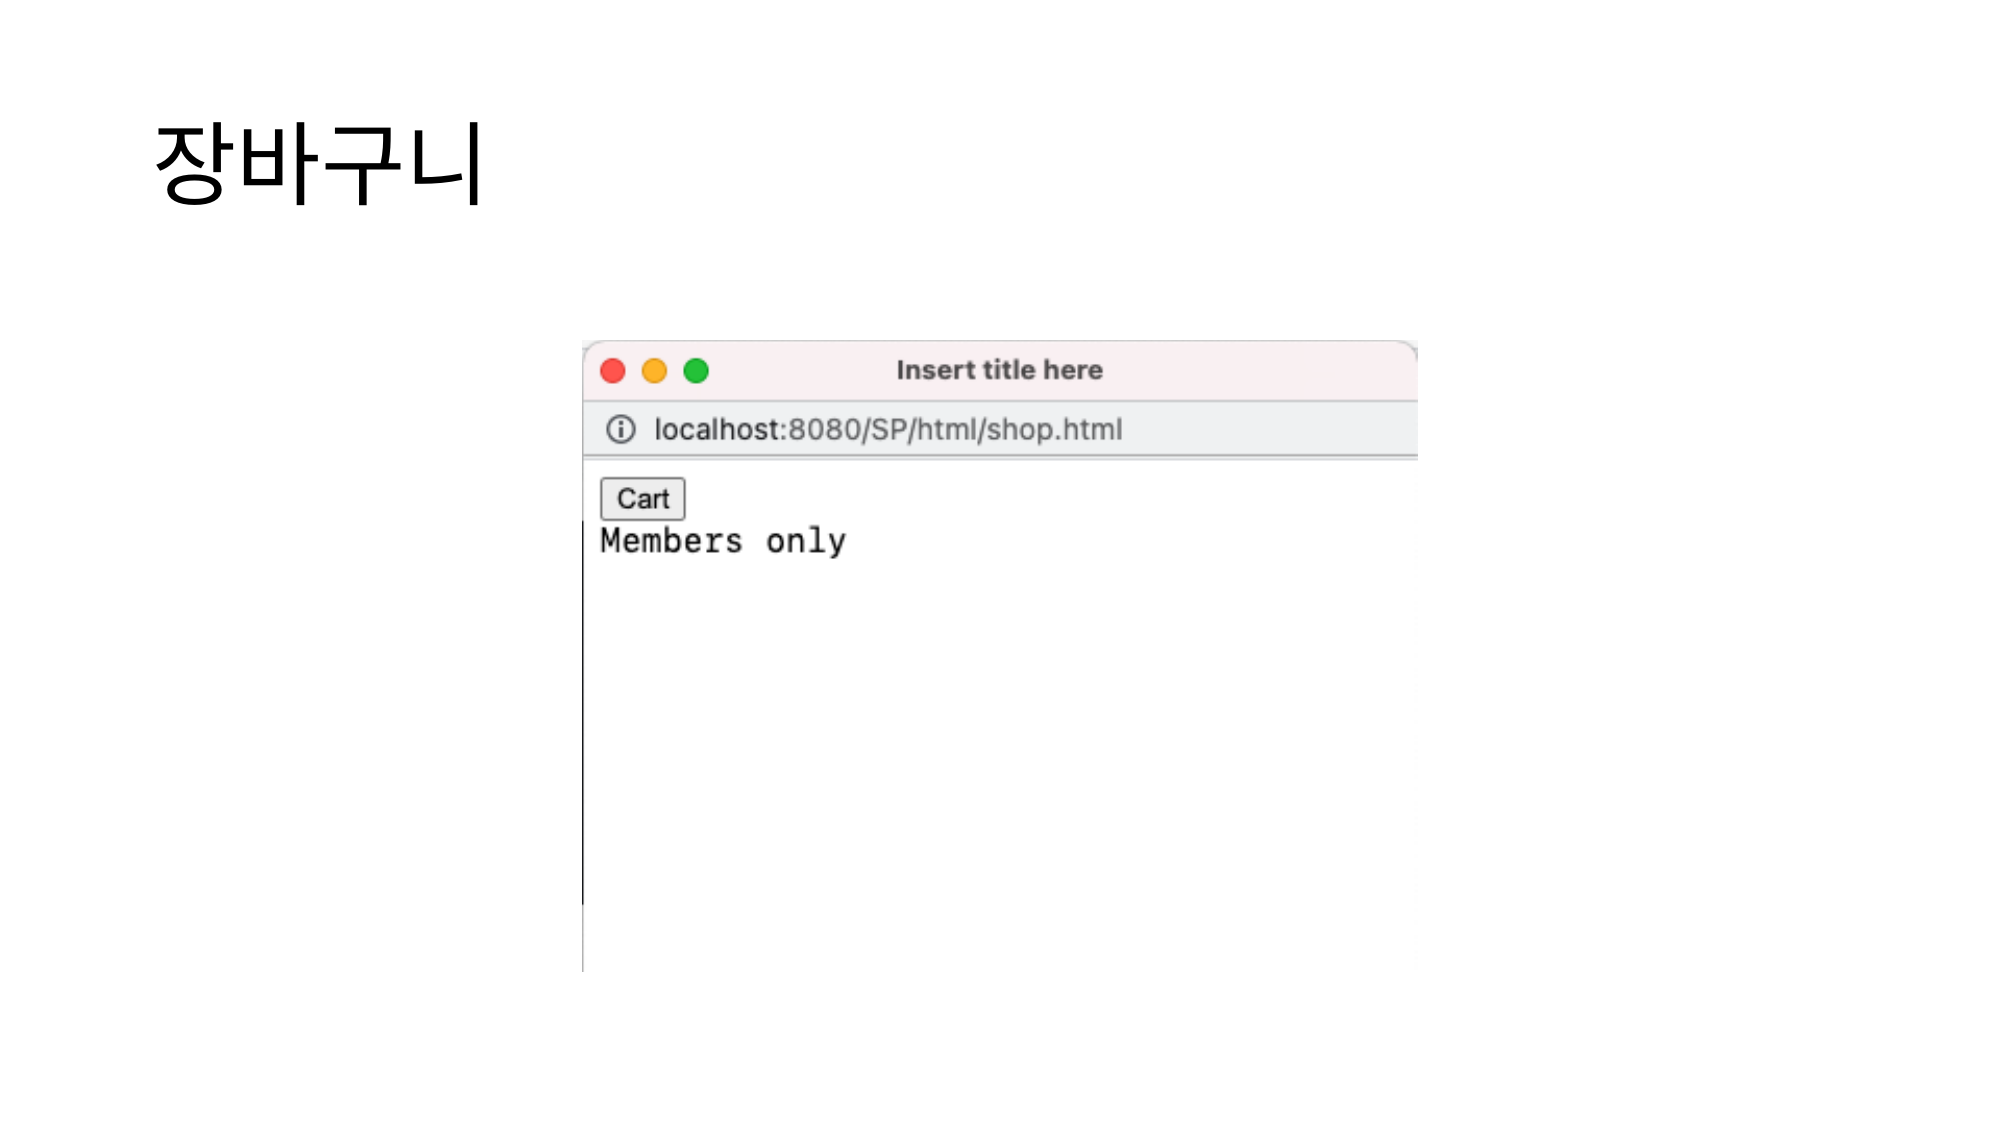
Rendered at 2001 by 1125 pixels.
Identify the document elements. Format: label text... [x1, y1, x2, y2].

title 장바구니 [137, 59, 1863, 278]
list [582, 340, 1418, 972]
